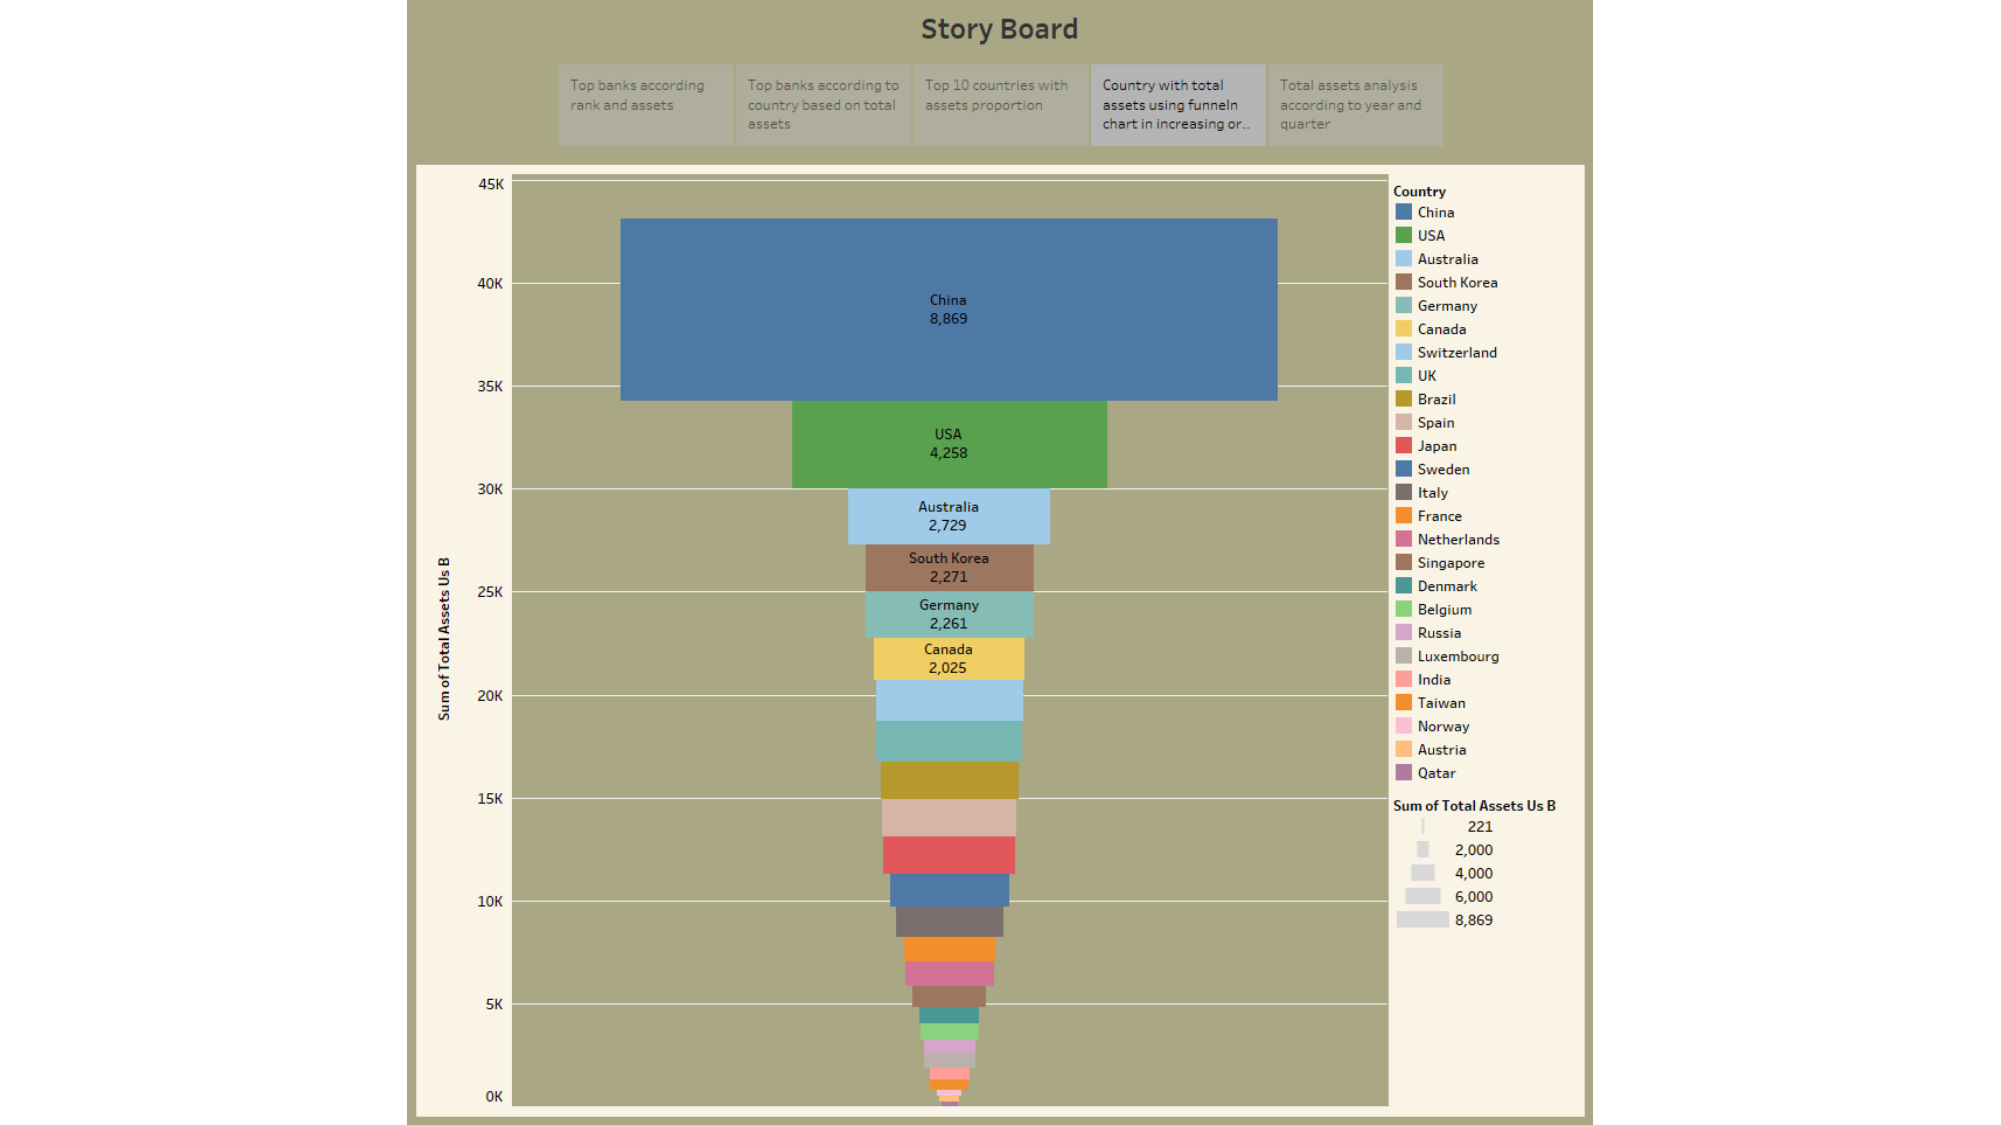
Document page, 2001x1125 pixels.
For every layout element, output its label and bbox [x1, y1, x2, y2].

picture [407, 0, 1593, 1125]
